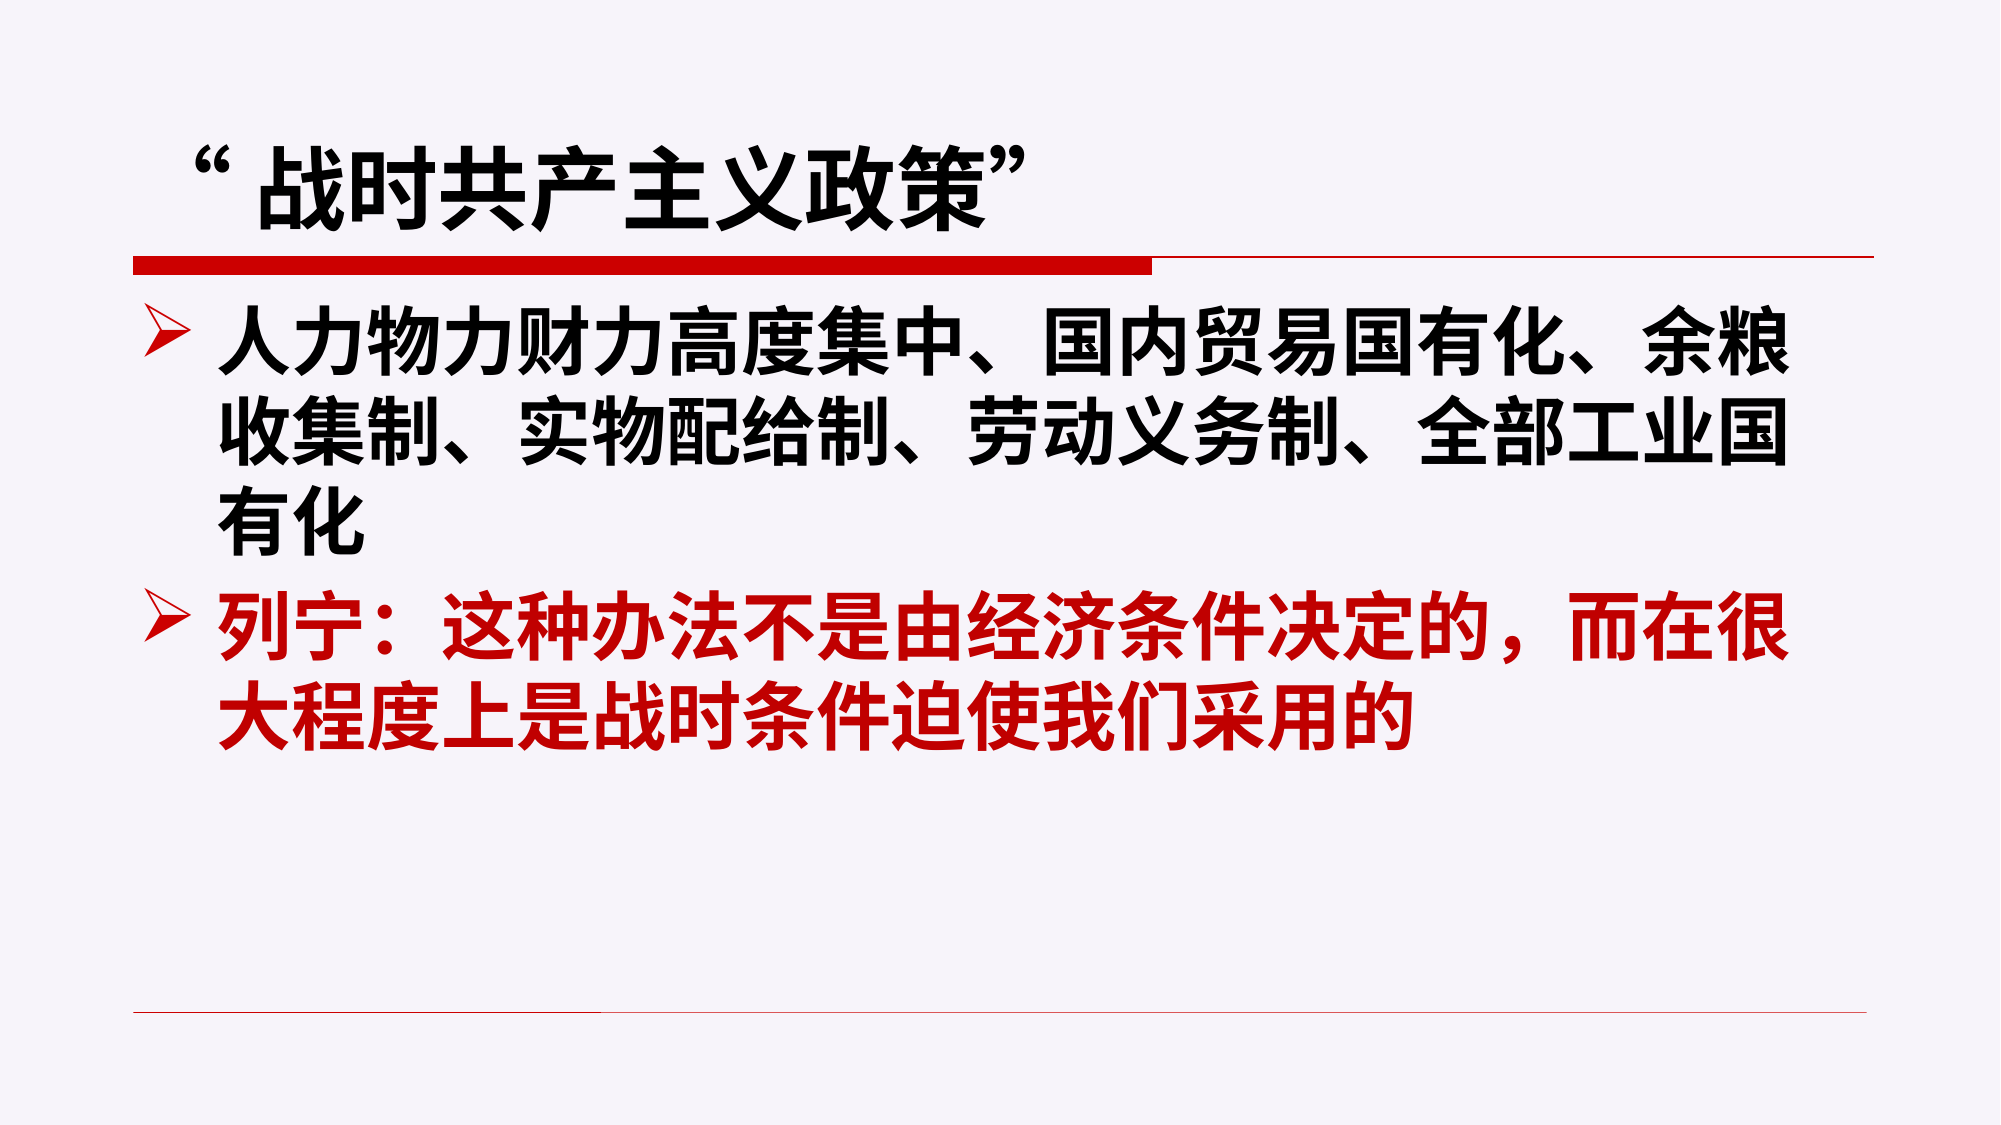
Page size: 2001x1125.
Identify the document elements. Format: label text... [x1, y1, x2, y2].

list 人力物力财力高度集中、国内贸易国有化、余粮收集制、实物配给制、劳动义务制、全部工业国有化 列宁：这种办法不是由经济条件决定的，而在很大程度上是战时条件迫使我们采用的 [123, 287, 1874, 988]
title “战时共产主义政策” [125, 50, 1876, 250]
